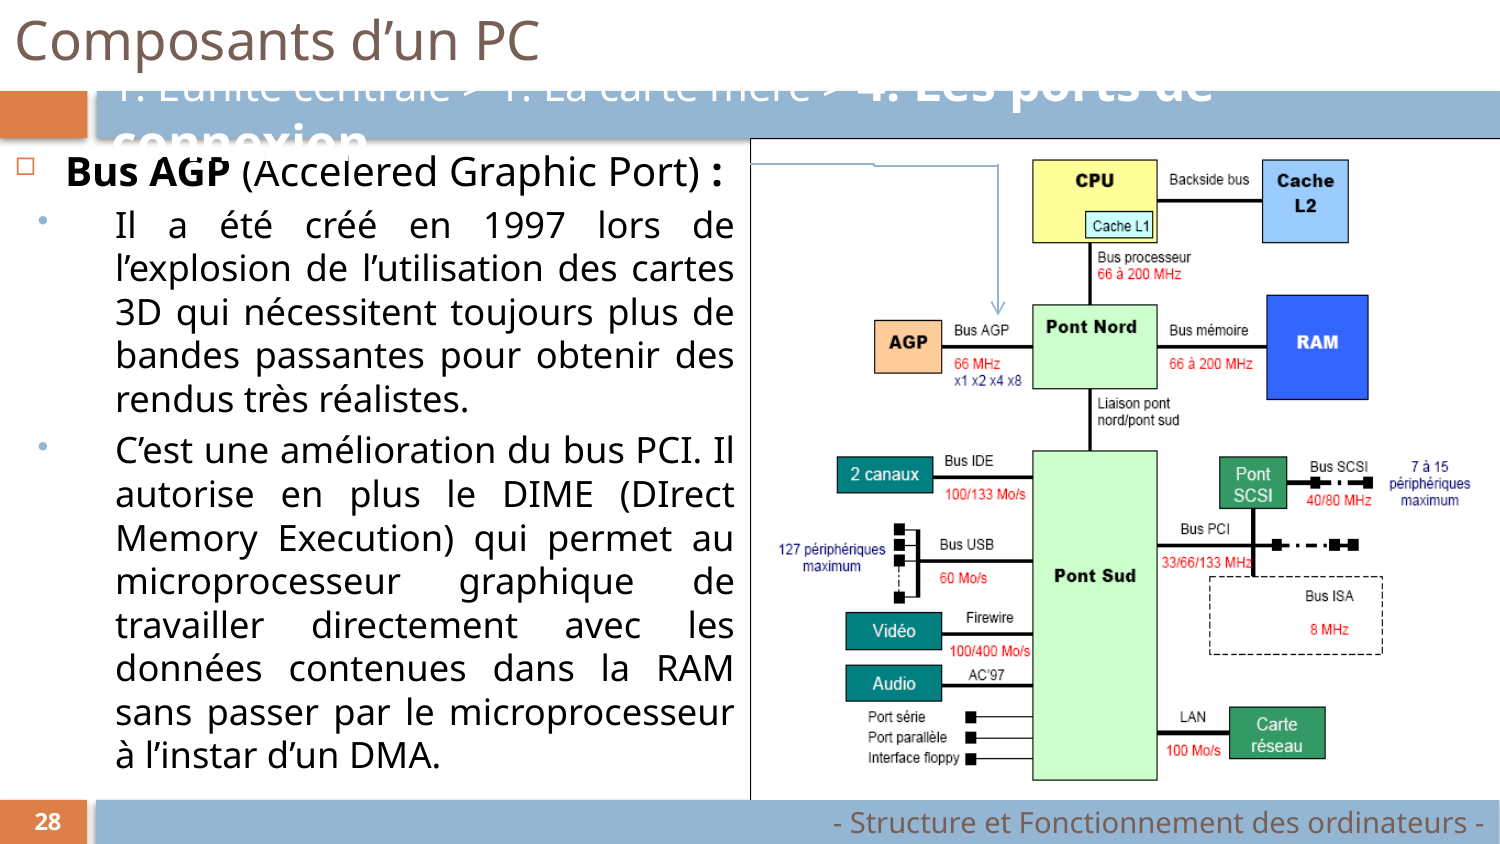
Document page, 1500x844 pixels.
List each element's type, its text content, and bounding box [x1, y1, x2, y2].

title Composants d’un PC [0, 0, 1500, 80]
list Bus AGP (Accelered Graphic Port) : Il a été créé en 1997 lors de l’explosion de l’utilisation des cartes 3D qui nécessitent toujours plus de bandes passantes pour obtenir des rendus très réalistes. C’est une amélioration du bus PCI. Il autorise en plus le DIME (DIrect Memory Execution) qui permet au microprocesseur graphique de travailler directement avec les données contenues dans la RAM sans passer par le microprocesseur à l’instar d’un DMA. [0, 138, 748, 800]
picture [749, 138, 1500, 801]
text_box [749, 163, 997, 167]
text_box 1. L’unité centrale > 1. La carte mère > 4. Les ports de connexion [96, 91, 1500, 133]
footer - Structure et Fonctionnement des ordinateurs - [112, 799, 1500, 844]
